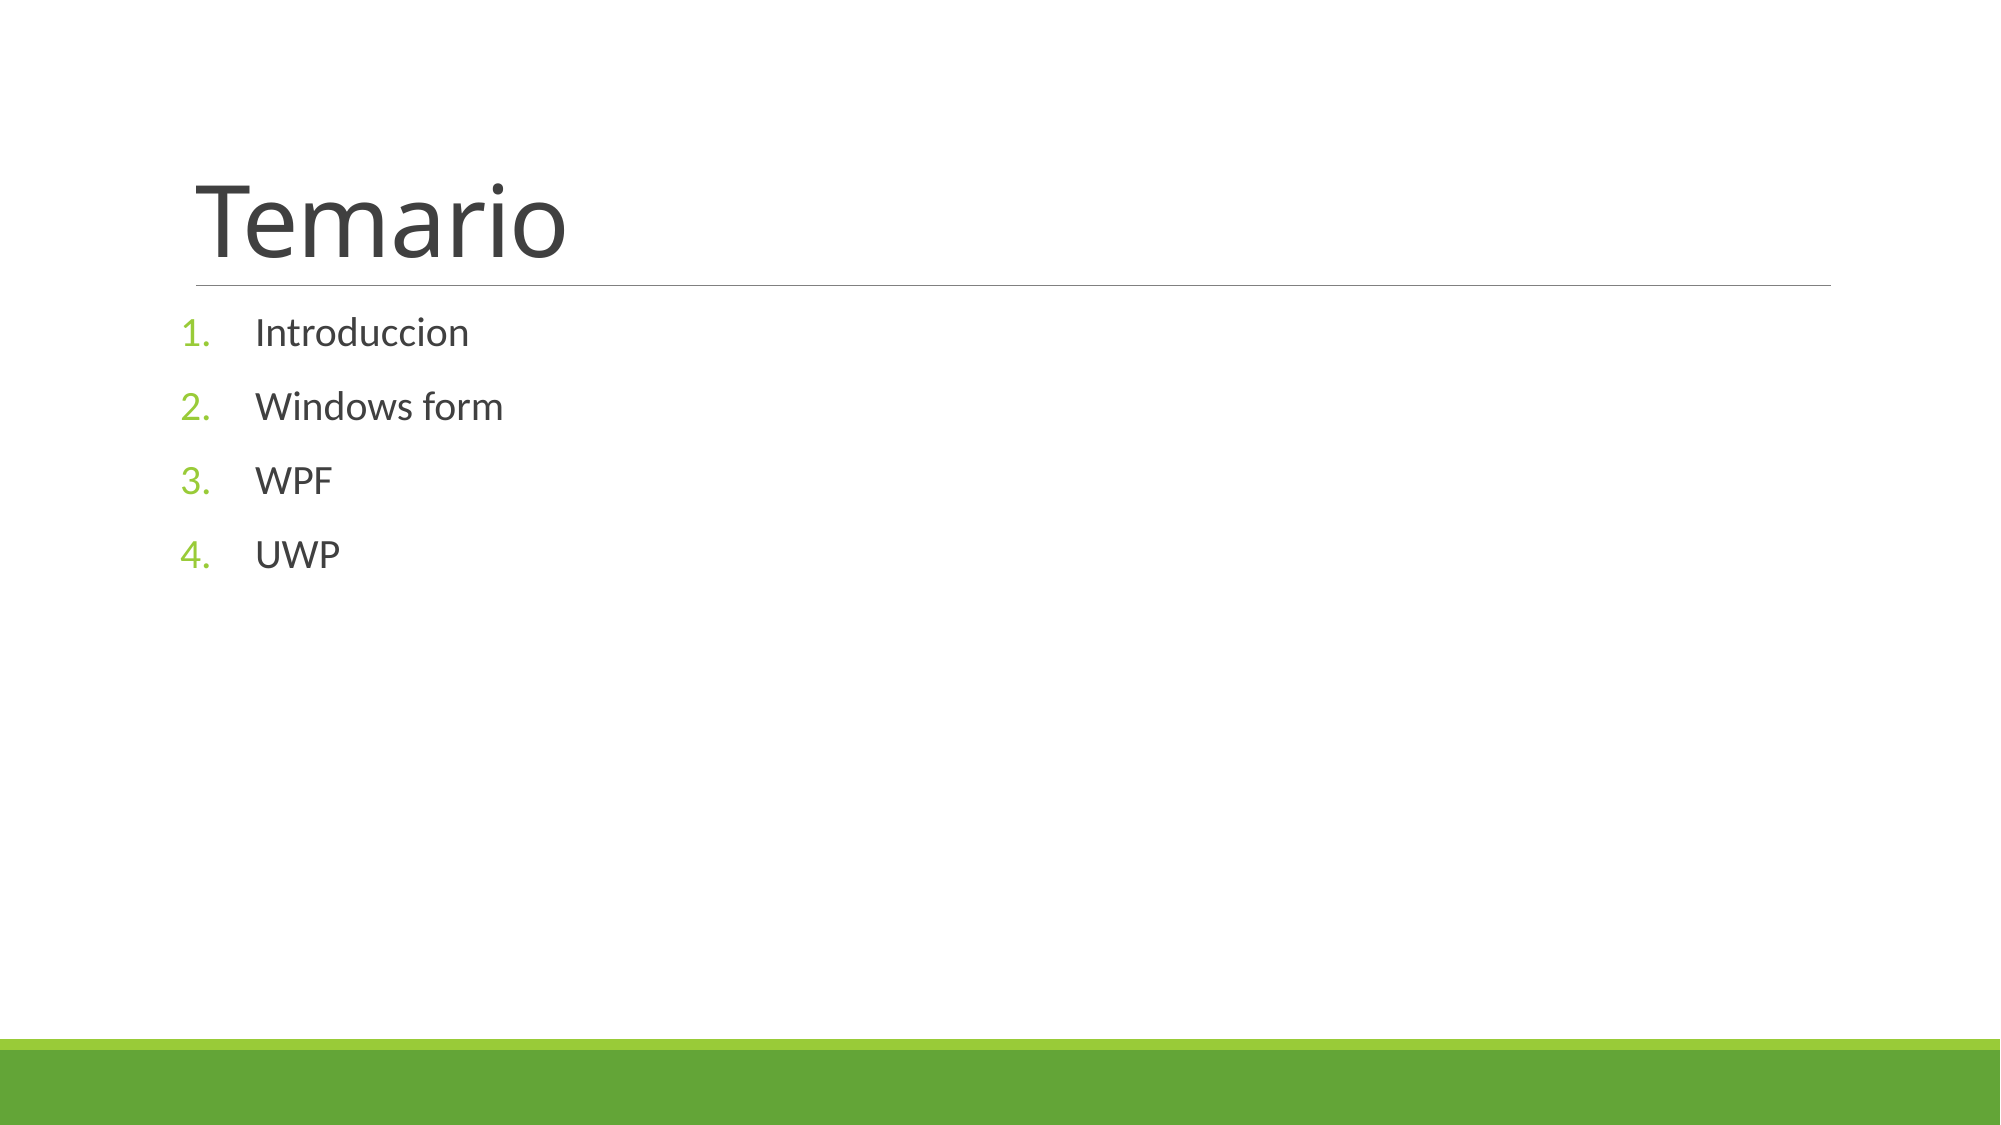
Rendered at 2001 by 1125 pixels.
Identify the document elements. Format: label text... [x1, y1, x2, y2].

title Temario [180, 47, 1830, 285]
list Introduccion Windows form WPF UWP [180, 302, 1830, 963]
